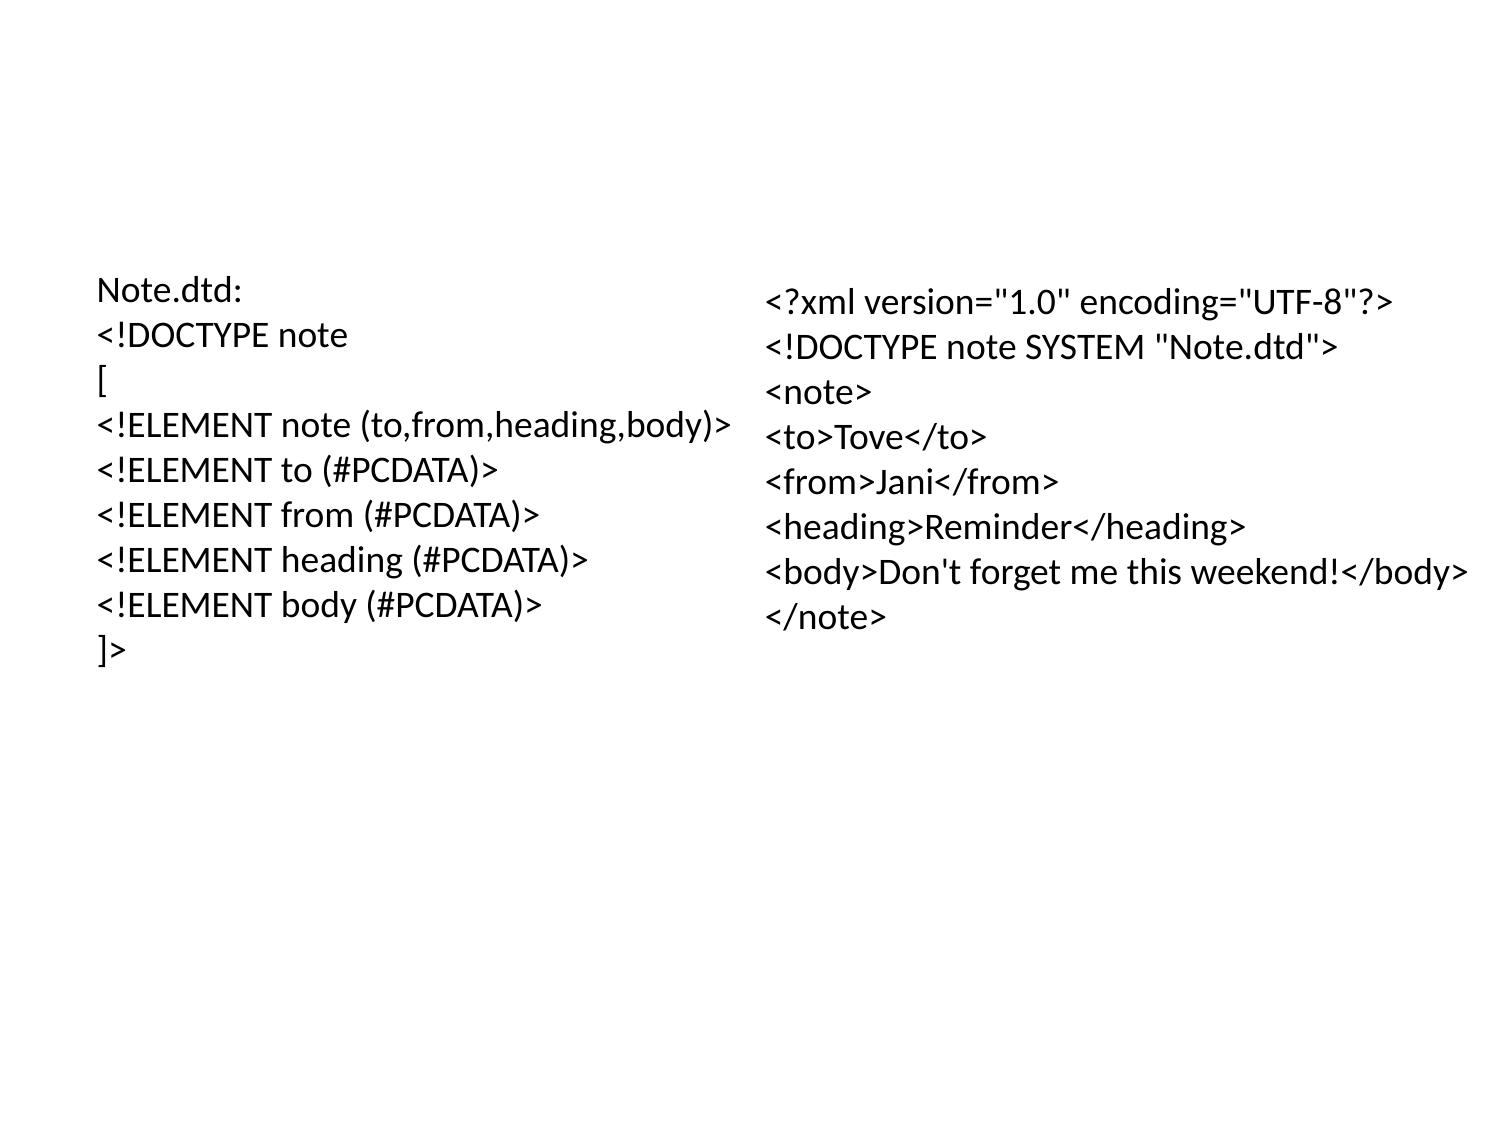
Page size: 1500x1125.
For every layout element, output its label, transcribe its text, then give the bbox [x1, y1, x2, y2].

text_box <?xml version="1.0" encoding="UTF-8"?> <!DOCTYPE note SYSTEM "Note.dtd"> <note> <to>Tove</to> <from>Jani</from> <heading>Reminder</heading> <body>Don't forget me this weekend!</body> </note> [749, 269, 1500, 645]
text_box Note.dtd: <!DOCTYPE note [ <!ELEMENT note (to,from,heading,body)> <!ELEMENT to (#PCDATA)> <!ELEMENT from (#PCDATA)> <!ELEMENT heading (#PCDATA)> <!ELEMENT body (#PCDATA)> ]> [81, 257, 832, 678]
